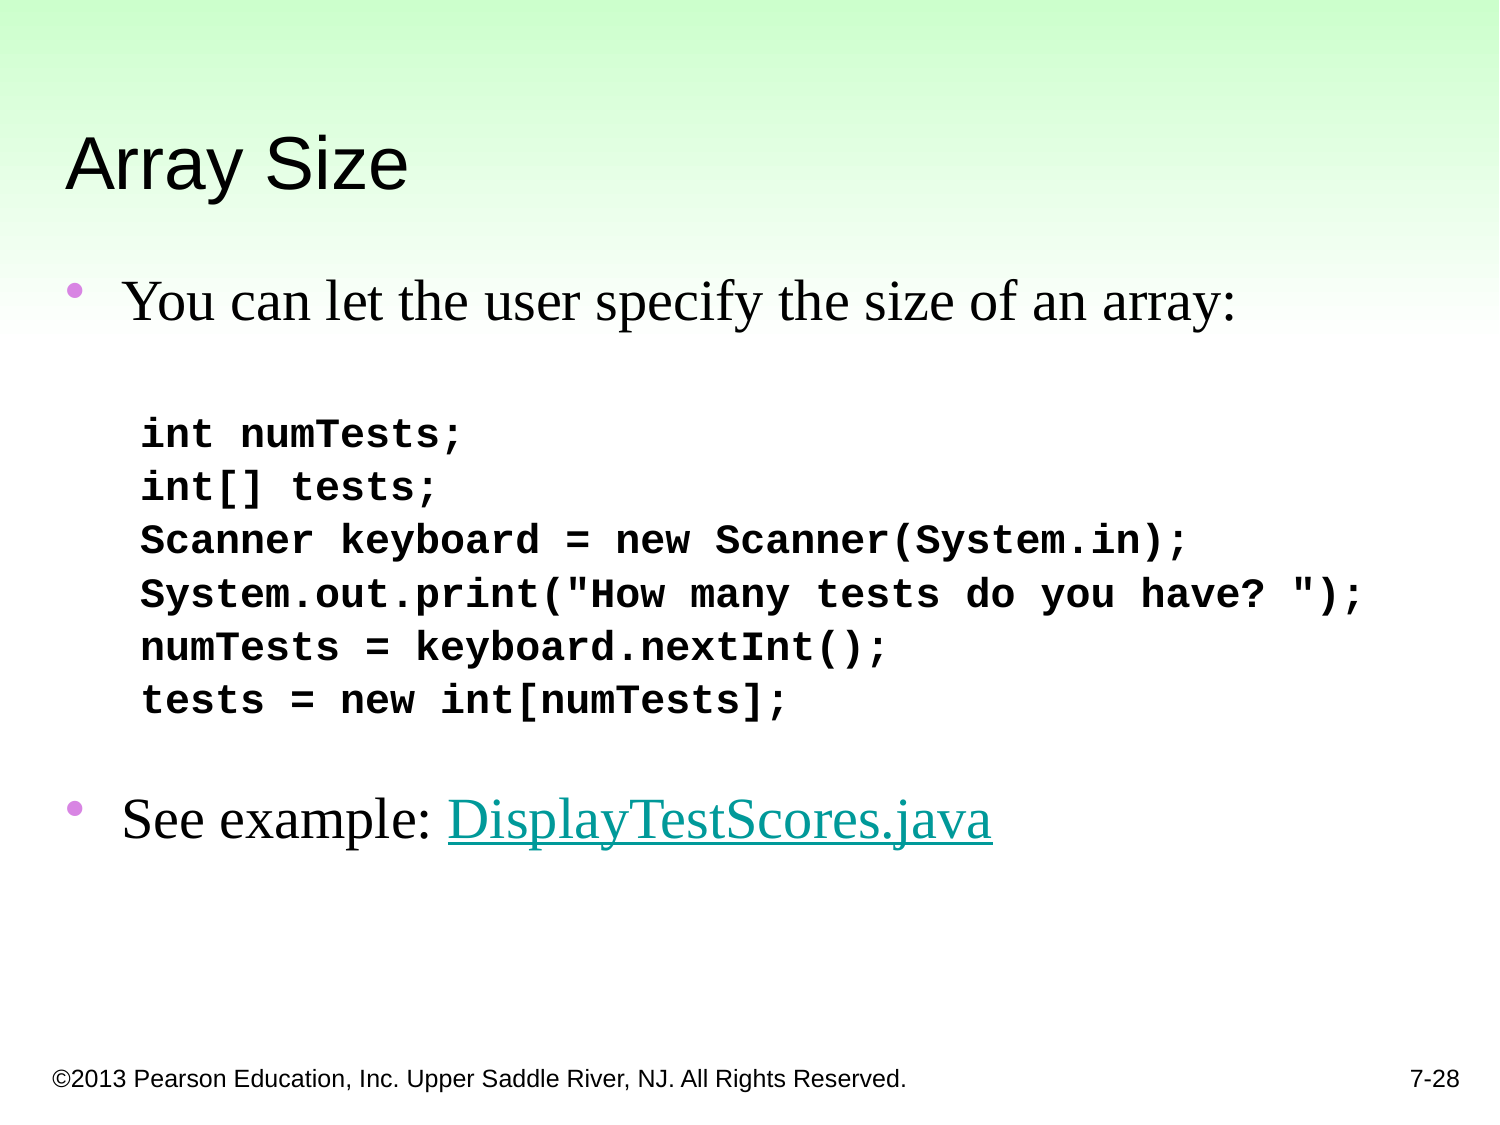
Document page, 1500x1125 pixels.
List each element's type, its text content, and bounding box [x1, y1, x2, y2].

title Array Size [49, 49, 1463, 213]
list You can let the user specify the size of an array: int numTests; int[] tests; Scanner keyboard = new Scanner(System.in); System.out.print("How many tests do you have? "); numTests = keyboard.nextInt(); tests = new int[numTests]; See example: DisplayTestScores.java [49, 262, 1411, 1013]
slide_number 7-28 [1162, 1024, 1476, 1101]
